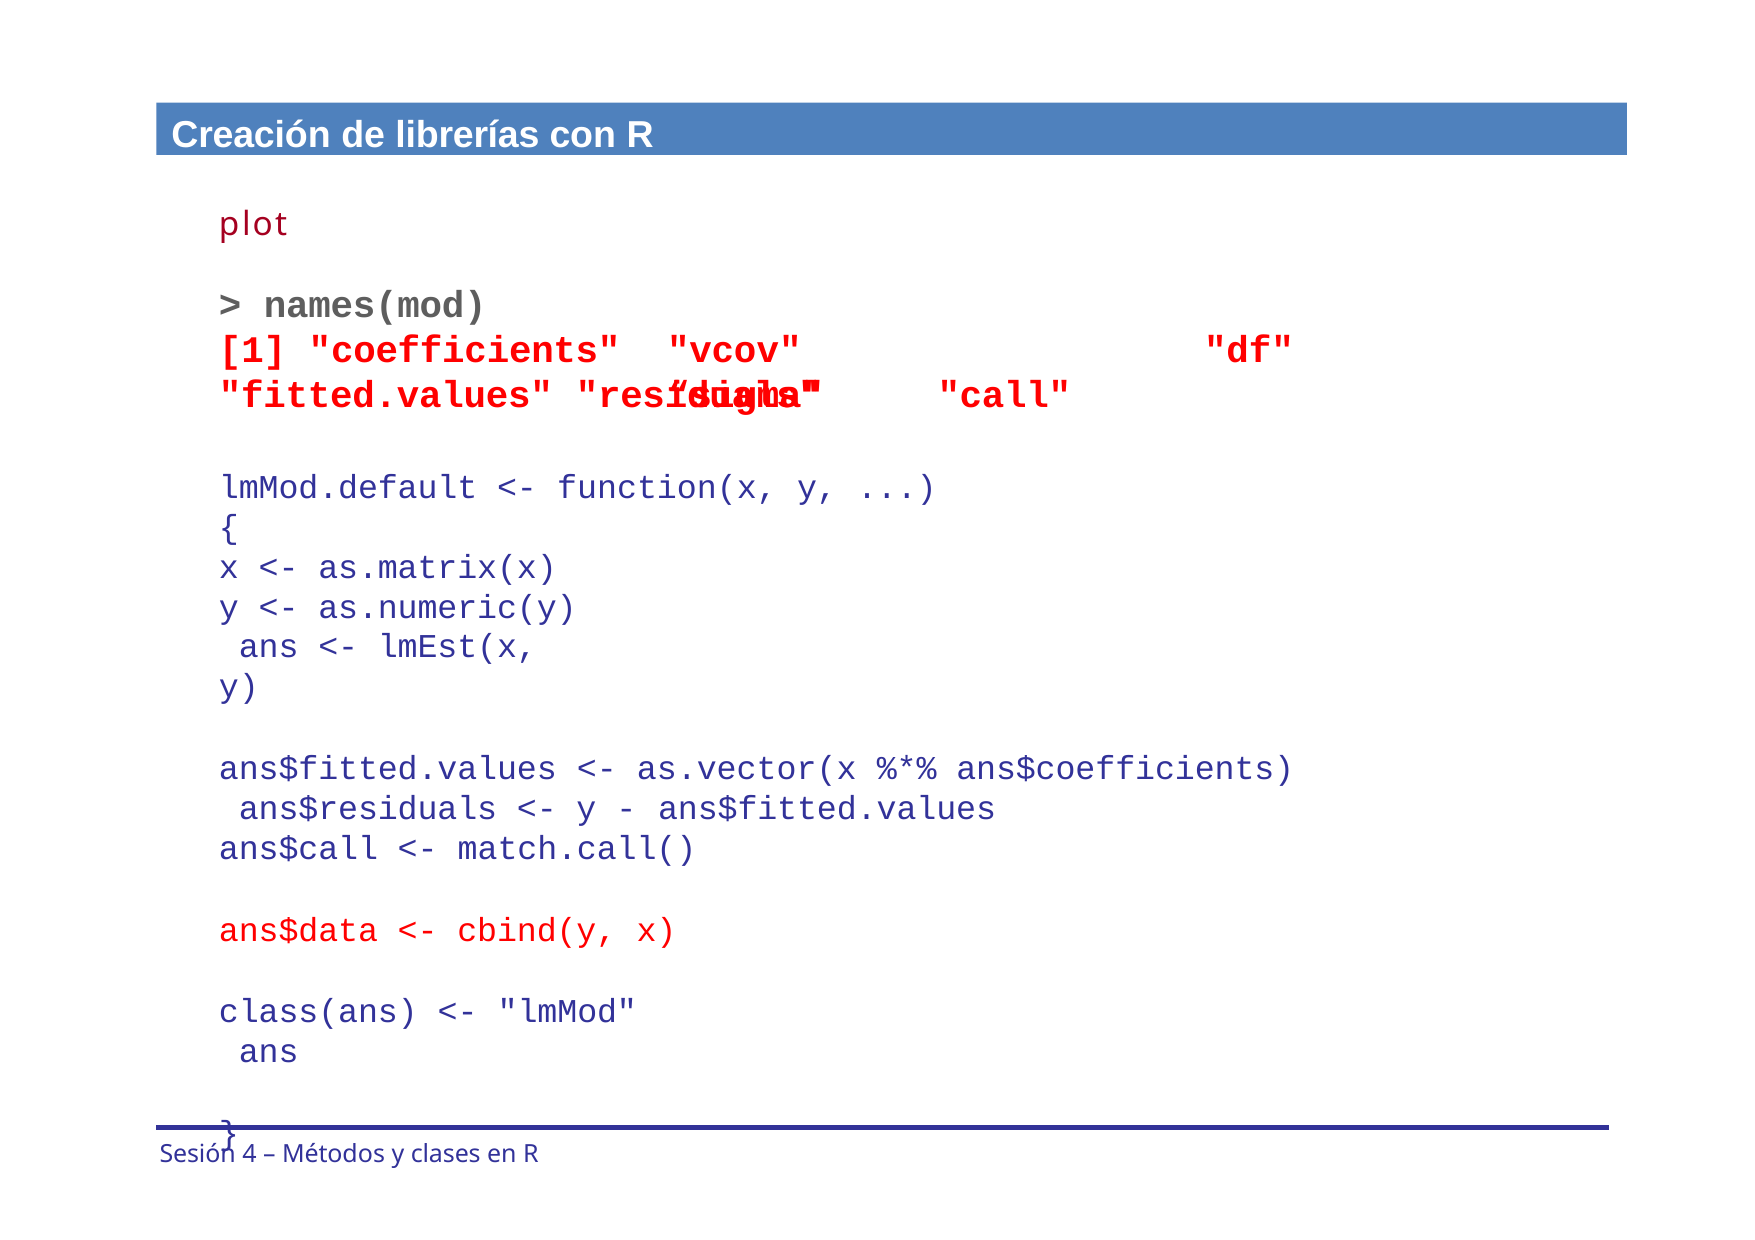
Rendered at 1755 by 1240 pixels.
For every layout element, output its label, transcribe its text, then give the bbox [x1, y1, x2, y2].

text_box "df" [1202, 325, 1296, 370]
text_box "fitted.values" "residuals" "call" lmMod.default <- function(x, y, ...) { x <- as.matrix(x) y <- as.numeric(y) ans <- lmEst(x, y) ans$fitted.values <- as.vector(x %*% ans$coefficients) ans$residuals <- y - ans$fitted.values ans$call <- match.call() ans$data <- cbind(y, x) class(ans) <- "lmMod" ans } [216, 370, 1304, 1152]
text_box plot [216, 201, 294, 242]
text_box Creación de librerías con R [156, 102, 1627, 155]
text_box > names(mod) [1] "coefficients" [216, 280, 625, 370]
text_box "vcov" “sigma" [664, 325, 1005, 370]
text_box Sesión 4 – Métodos y clases en R [157, 1139, 582, 1168]
